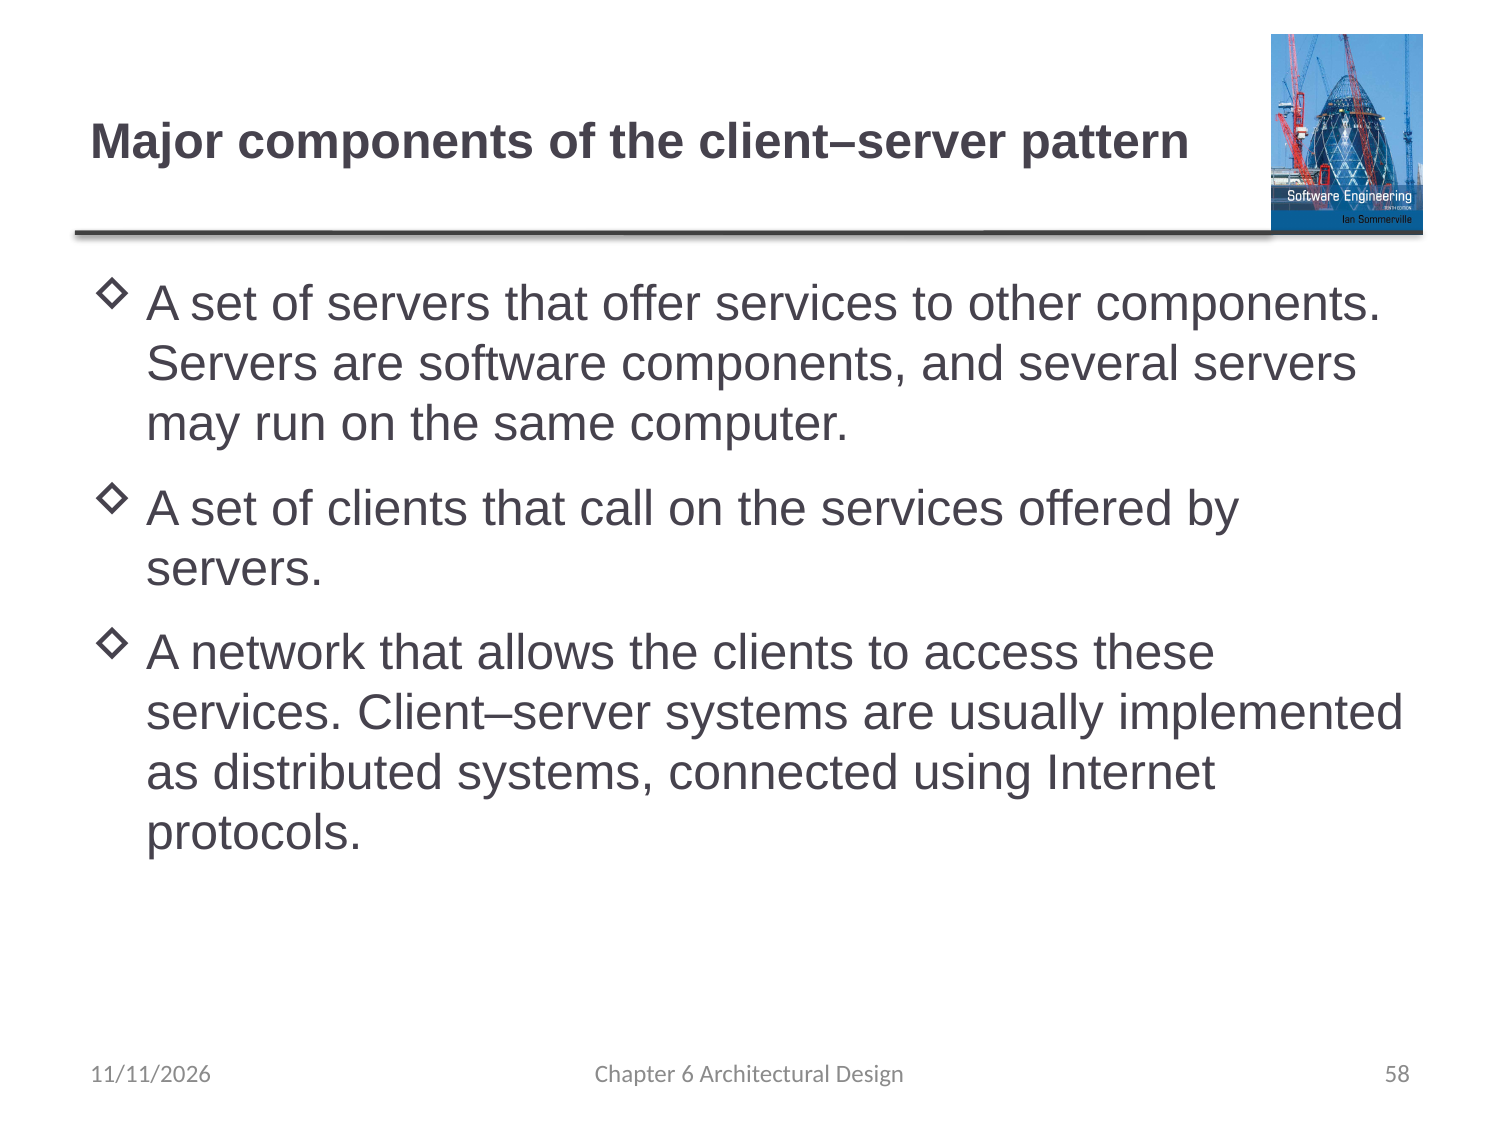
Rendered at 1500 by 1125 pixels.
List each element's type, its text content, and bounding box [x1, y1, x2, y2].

list A set of servers that offer services to other components. Servers are software components, and several servers may run on the same computer. A set of clients that call on the services offered by servers. A network that allows the clients to access these services. Client–server systems are usually implemented as distributed systems, connected using Internet protocols. [75, 262, 1425, 1005]
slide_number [75, 1042, 425, 1103]
title Major components of the client–server pattern [74, 44, 1272, 233]
picture [1271, 34, 1423, 230]
footer Chapter 6 Architectural Design [512, 1042, 988, 1103]
slide_number 58 [1074, 1042, 1425, 1103]
